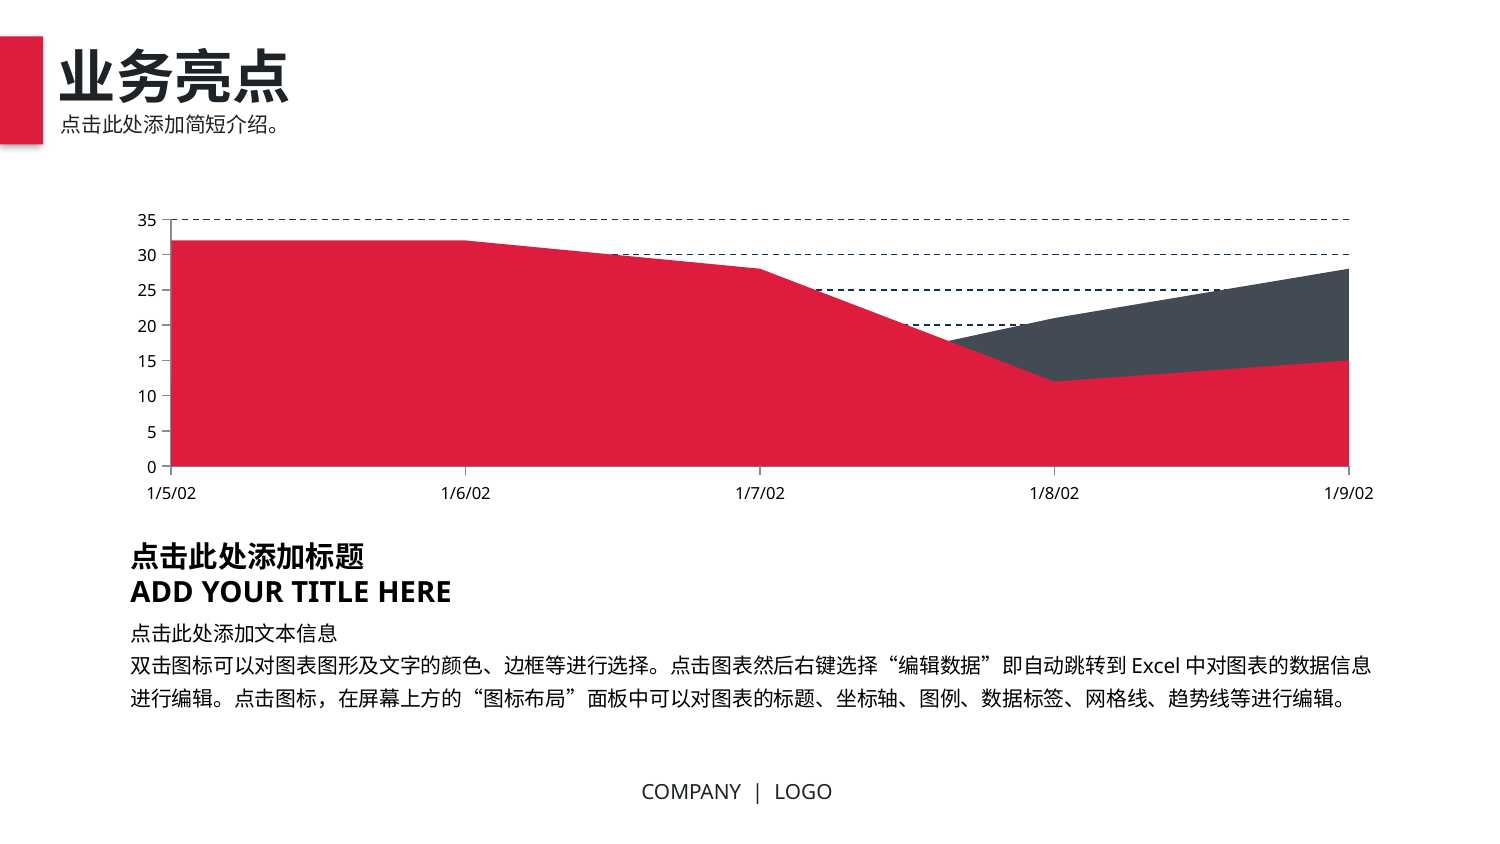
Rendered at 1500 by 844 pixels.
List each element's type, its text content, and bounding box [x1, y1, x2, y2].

text_box [0, 36, 44, 145]
text_box 点击此处添加简短介绍。 [45, 104, 357, 144]
text_box 业务亮点 [43, 26, 326, 118]
chart [111, 201, 1400, 511]
text_box COMPANY | LOGO [626, 763, 874, 811]
text_box 点击此处添加文本信息 双击图标可以对图表图形及文字的颜色、边框等进行选择。点击图表然后右键选择“编辑数据”即自动跳转到Excel中对图表的数据信息进行编辑。点击图标，在屏幕上方的“图标布局”面板中可以对图表的标题、坐标轴、图例、数据标签、网格线、趋势线等进行编辑。 [115, 605, 1402, 718]
text_box 点击此处添加标题 ADD YOUR TITLE HERE [115, 530, 556, 605]
